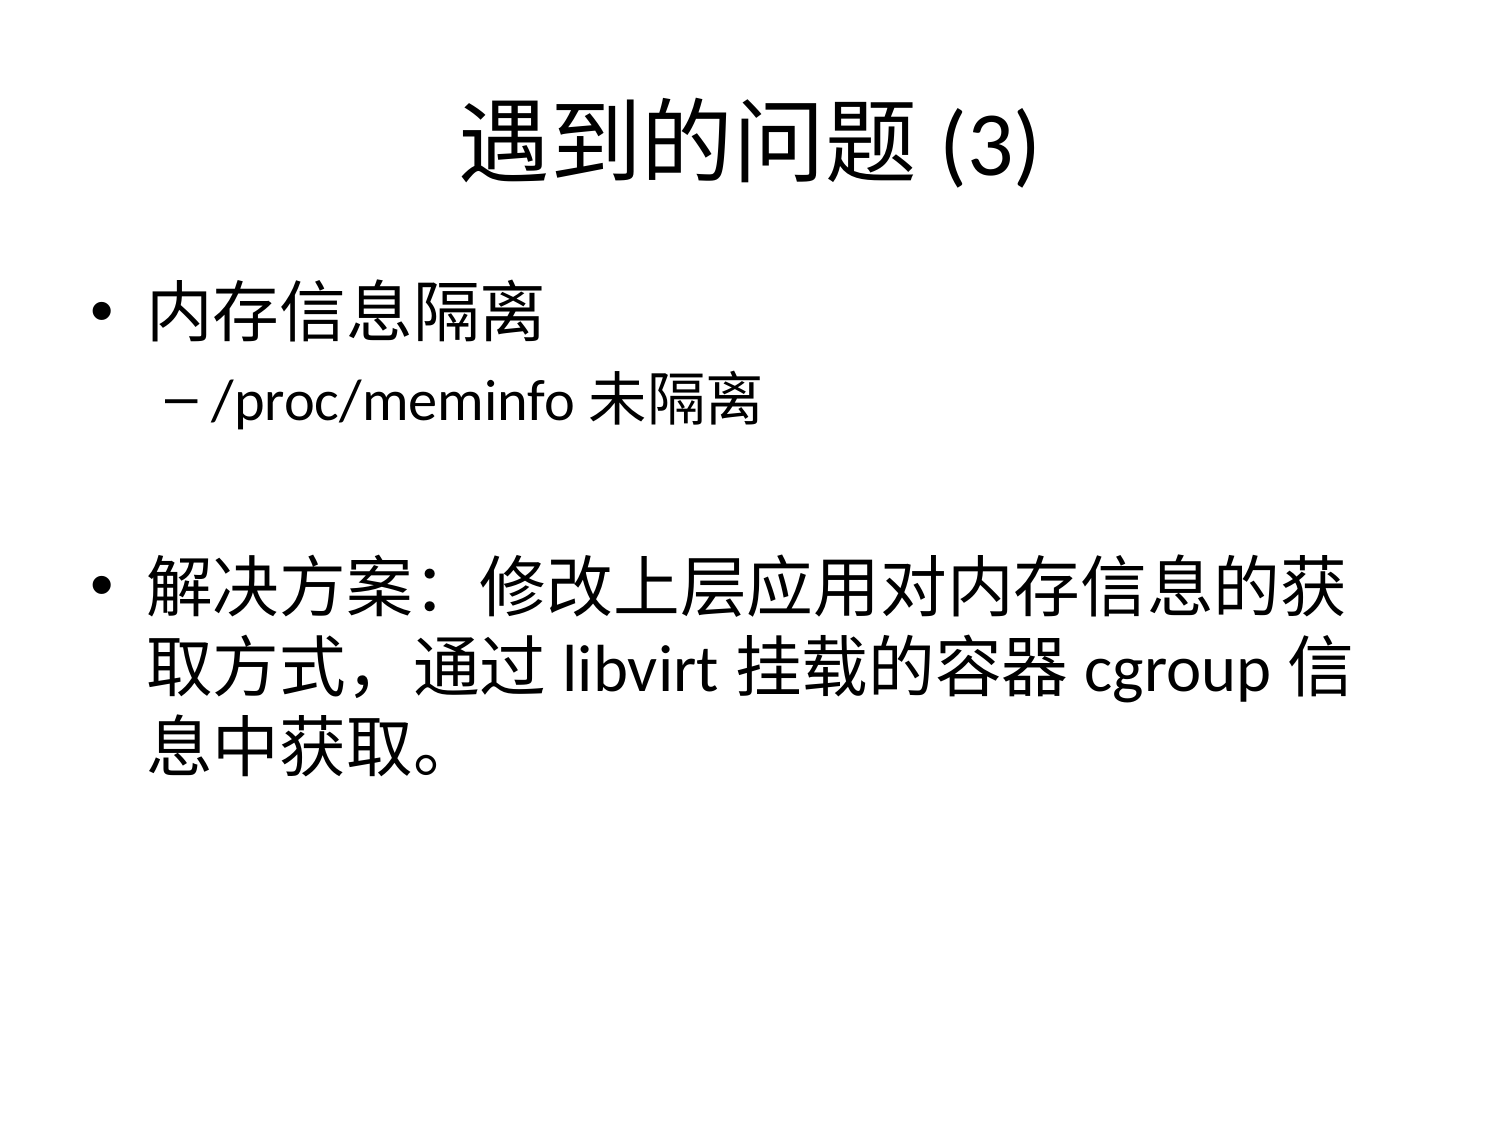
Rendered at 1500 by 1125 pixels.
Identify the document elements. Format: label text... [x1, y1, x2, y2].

title 遇到的问题(3) [75, 45, 1425, 233]
list 内存信息隔离 /proc/meminfo未隔离 解决方案：修改上层应用对内存信息的获取方式，通过libvirt挂载的容器cgroup信息中获取。 [75, 262, 1425, 1005]
